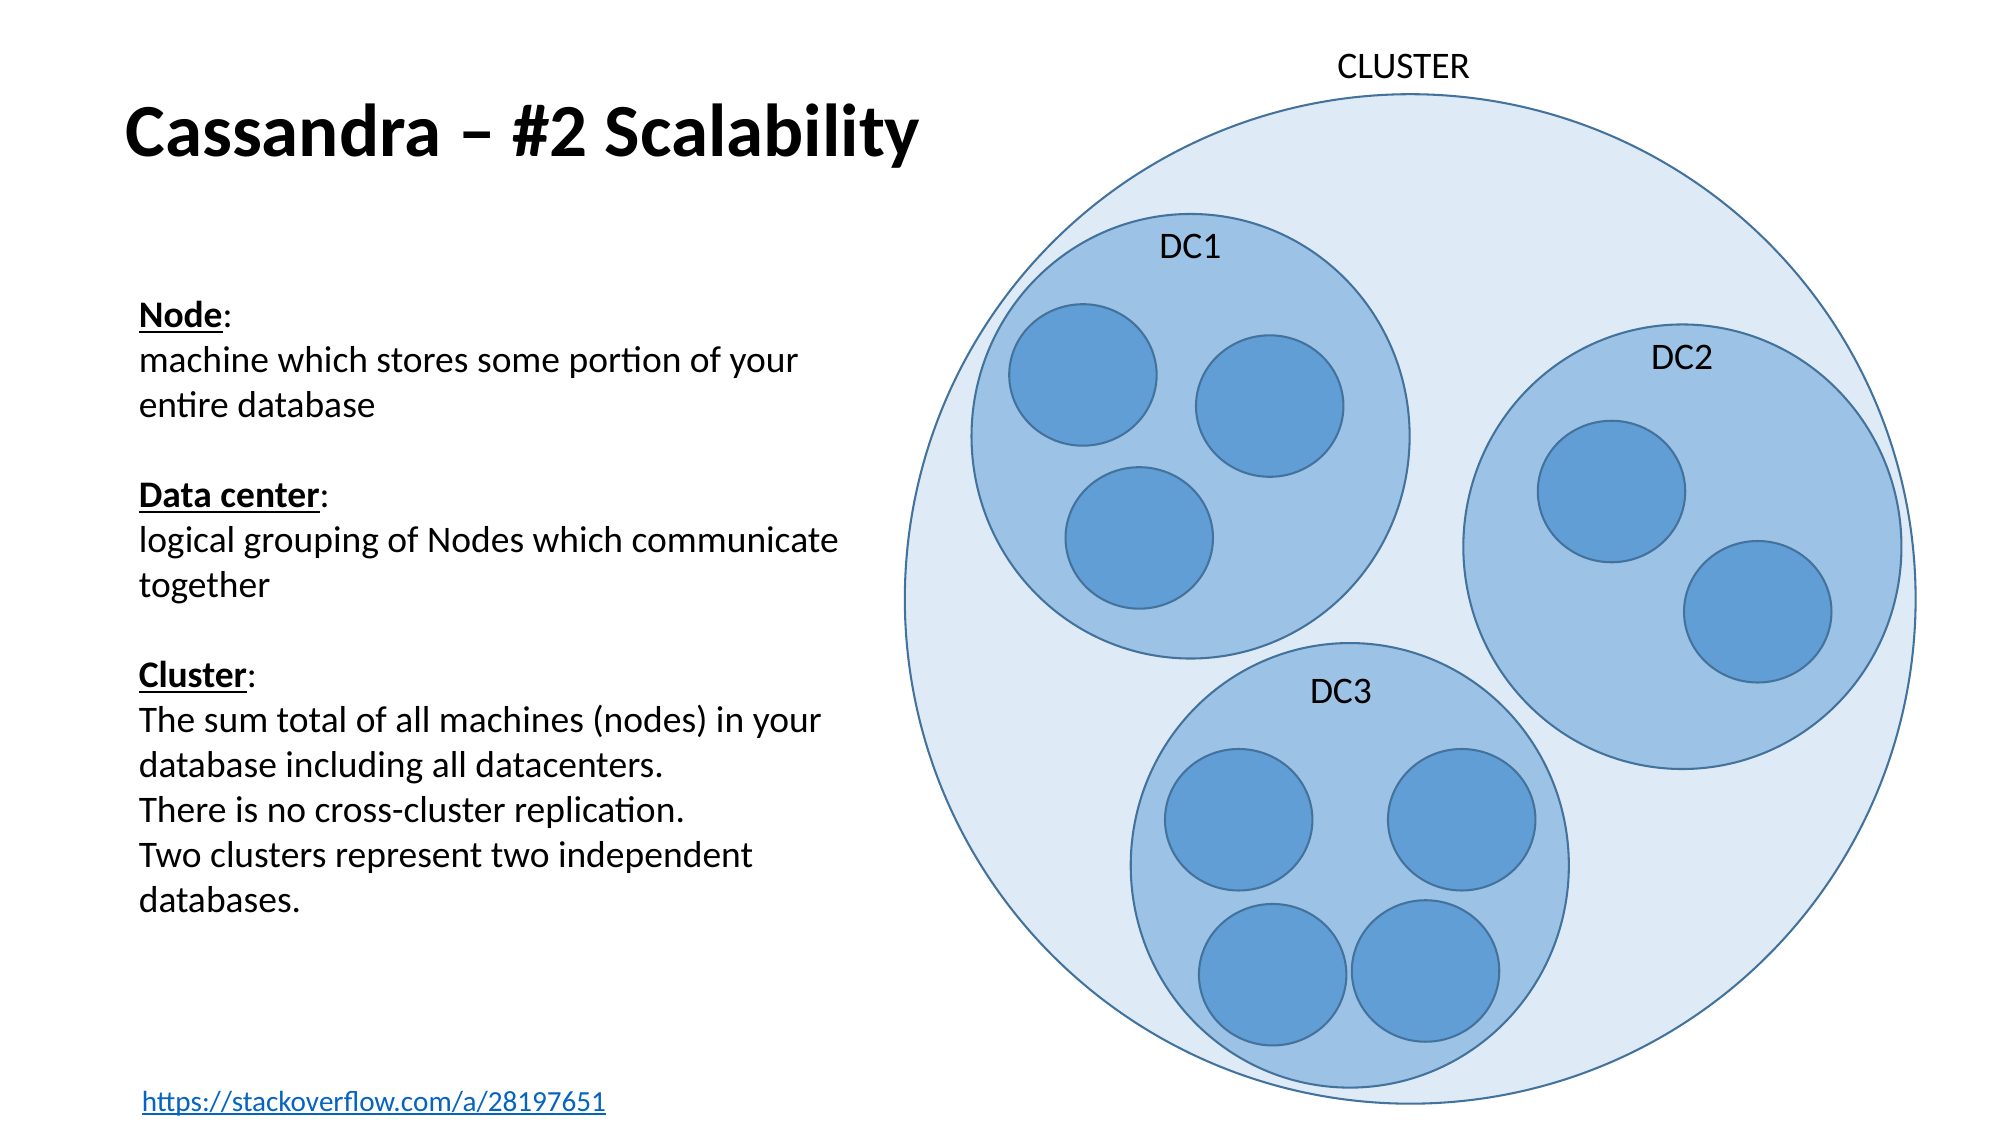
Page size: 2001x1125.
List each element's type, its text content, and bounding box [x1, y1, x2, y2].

text_box [1194, 334, 1345, 478]
text_box DC1 [1144, 213, 1237, 274]
text_box [970, 217, 1411, 660]
text_box [1462, 328, 1903, 771]
text_box DC2 [1636, 324, 1729, 385]
text_box [1536, 419, 1687, 564]
text_box [1682, 539, 1833, 684]
text_box [1197, 902, 1348, 1047]
text_box [1386, 747, 1537, 892]
text_box CLUSTER [1322, 33, 1485, 94]
text_box [1064, 466, 1215, 610]
text_box [1008, 303, 1158, 447]
text_box DC3 [1295, 658, 1388, 719]
text_box [907, 94, 1917, 1105]
text_box [1350, 899, 1501, 1043]
text_box Node: machine which stores some portion of your entire database Data center: logical grouping of Nodes which communicate together Cluster: The sum total of all machines (nodes) in your database including all datacenters. There is no cross-cluster replication. Two clusters represent two independent databases. [123, 283, 907, 928]
text_box Cassandra – #2 Scalability [110, 45, 1010, 207]
text_box [1129, 642, 1570, 1089]
text_box [1163, 747, 1314, 892]
text_box https://stackoverflow.com/a/28197651 [127, 1074, 621, 1125]
